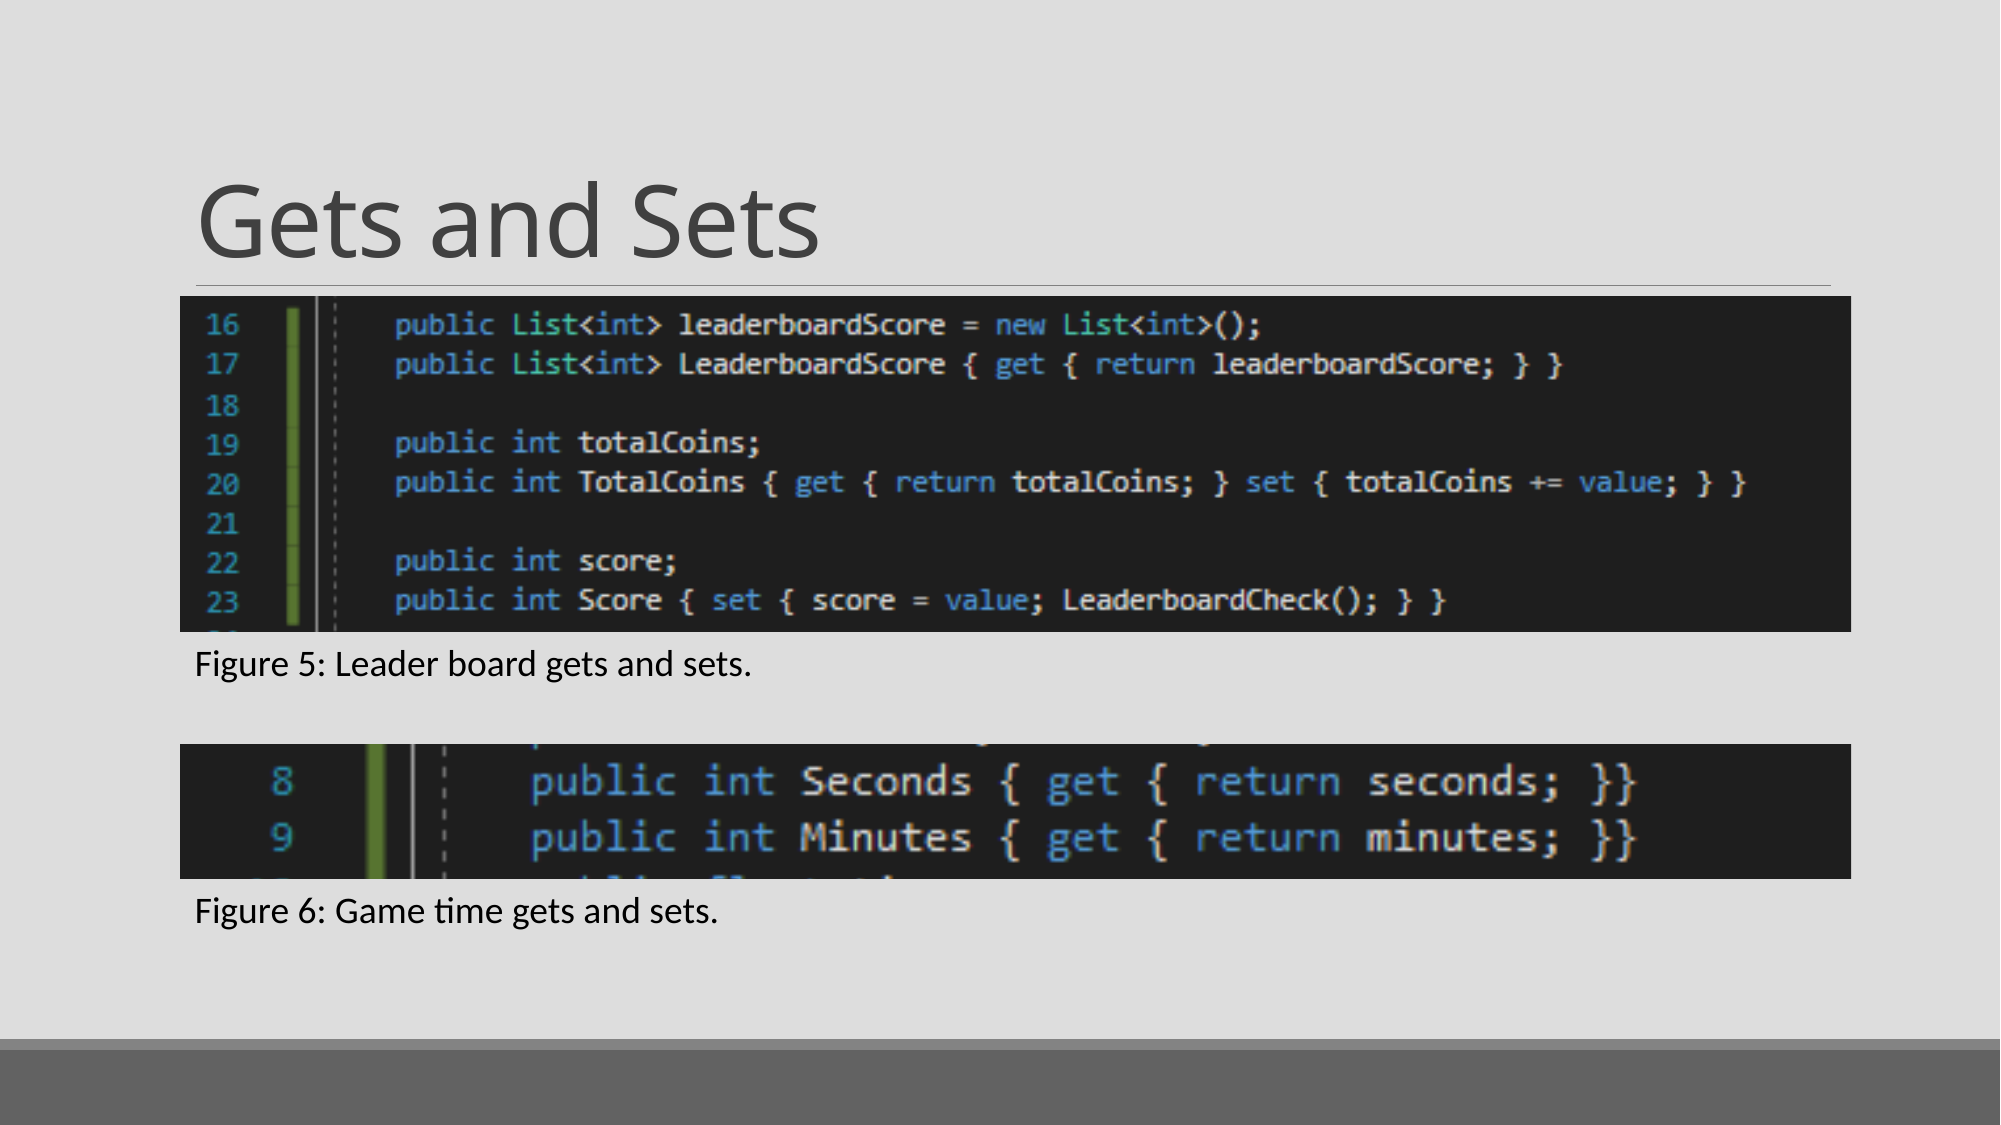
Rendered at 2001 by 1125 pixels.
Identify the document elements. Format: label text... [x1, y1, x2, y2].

text_box Figure 6: Game time gets and sets. [179, 888, 1142, 939]
picture [179, 295, 1852, 633]
picture [179, 743, 1852, 879]
text_box Figure 5: Leader board gets and sets. [179, 643, 1142, 692]
title Gets and Sets [180, 47, 1830, 285]
